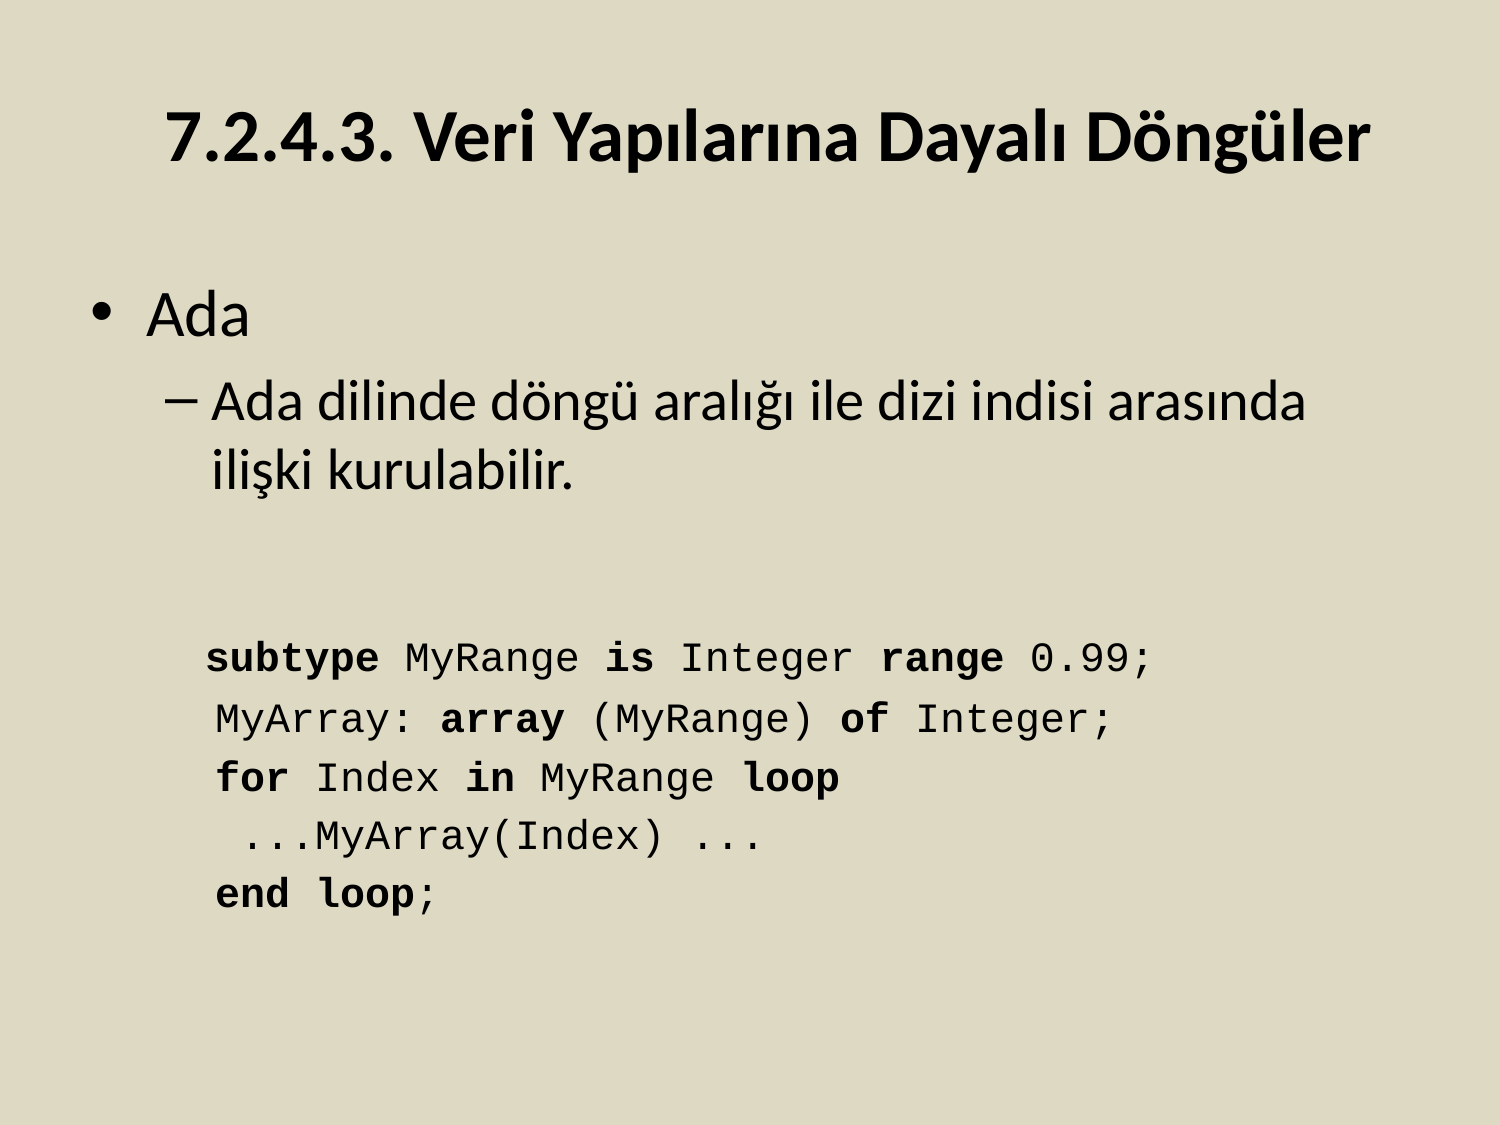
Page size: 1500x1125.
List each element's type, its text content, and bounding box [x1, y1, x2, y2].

title 7.2.4.3. Veri Yapılarına Dayalı Döngüler [99, 37, 1438, 225]
list Ada Ada dilinde döngü aralığı ile dizi indisi arasında ilişki kurulabilir. subtype MyRange is Integer range 0.99; MyArray: array (MyRange) of Integer; for Index in MyRange loop ...MyArray(Index) ... end loop; [75, 262, 1425, 1005]
